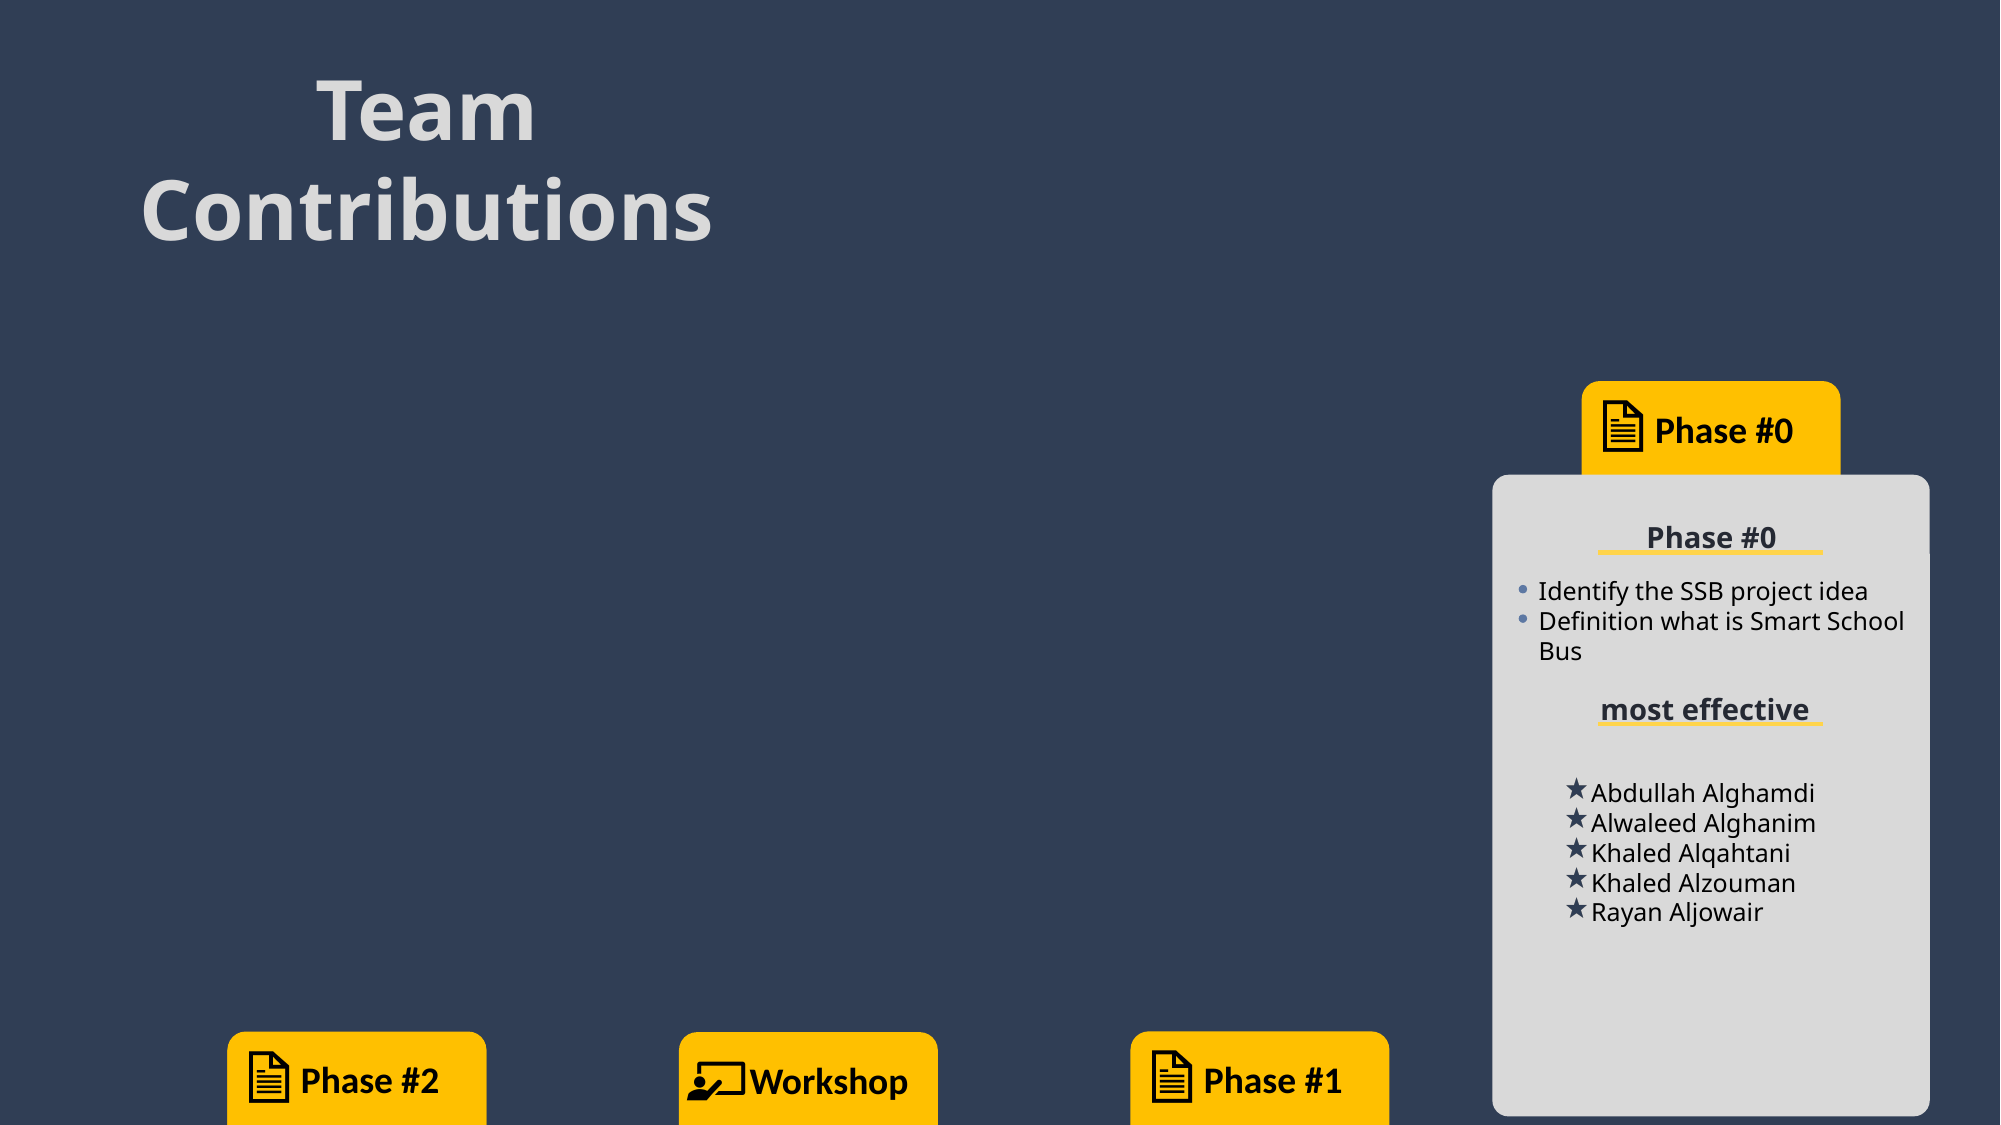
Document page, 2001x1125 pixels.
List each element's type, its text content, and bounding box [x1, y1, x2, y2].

text_box Team Contributions [42, 50, 812, 265]
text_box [1492, 380, 1930, 1117]
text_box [589, 1032, 1028, 1125]
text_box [138, 1031, 576, 1125]
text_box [1041, 1031, 1484, 1125]
